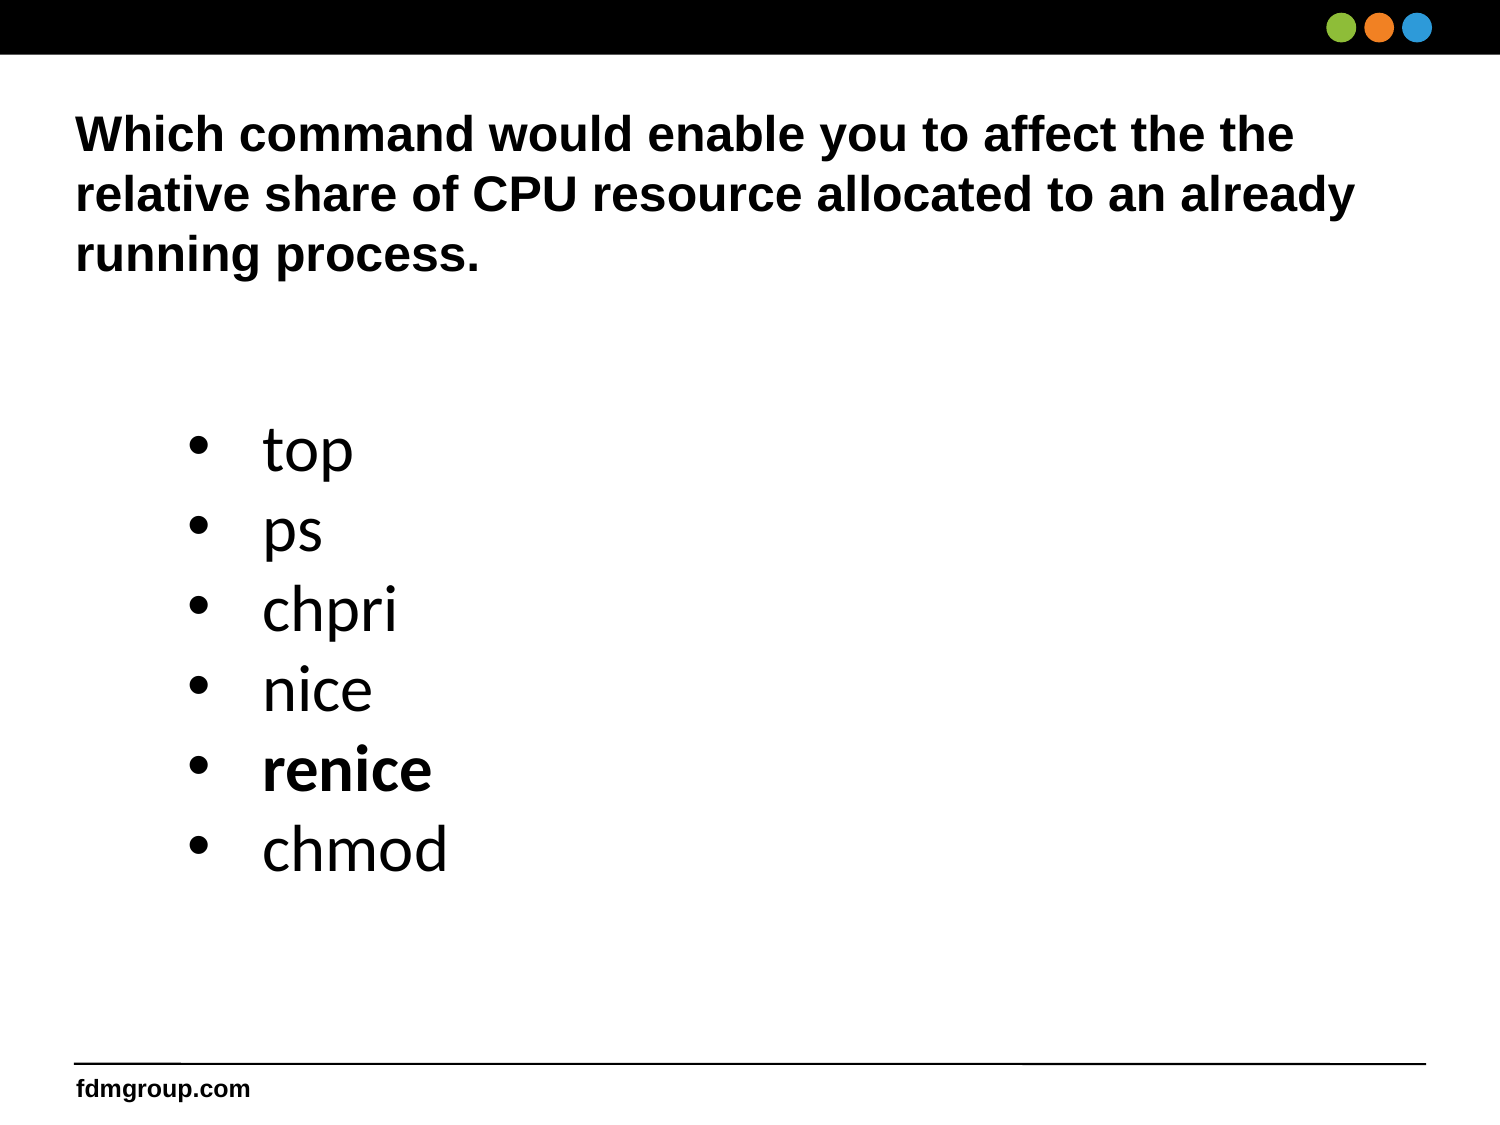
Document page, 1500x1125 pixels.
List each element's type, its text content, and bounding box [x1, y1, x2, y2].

text_box top ps chpri nice renice chmod [172, 397, 465, 892]
title Which command would enable you to affect the the relative share of CPU resource allocated to an already running process. [75, 101, 1425, 290]
